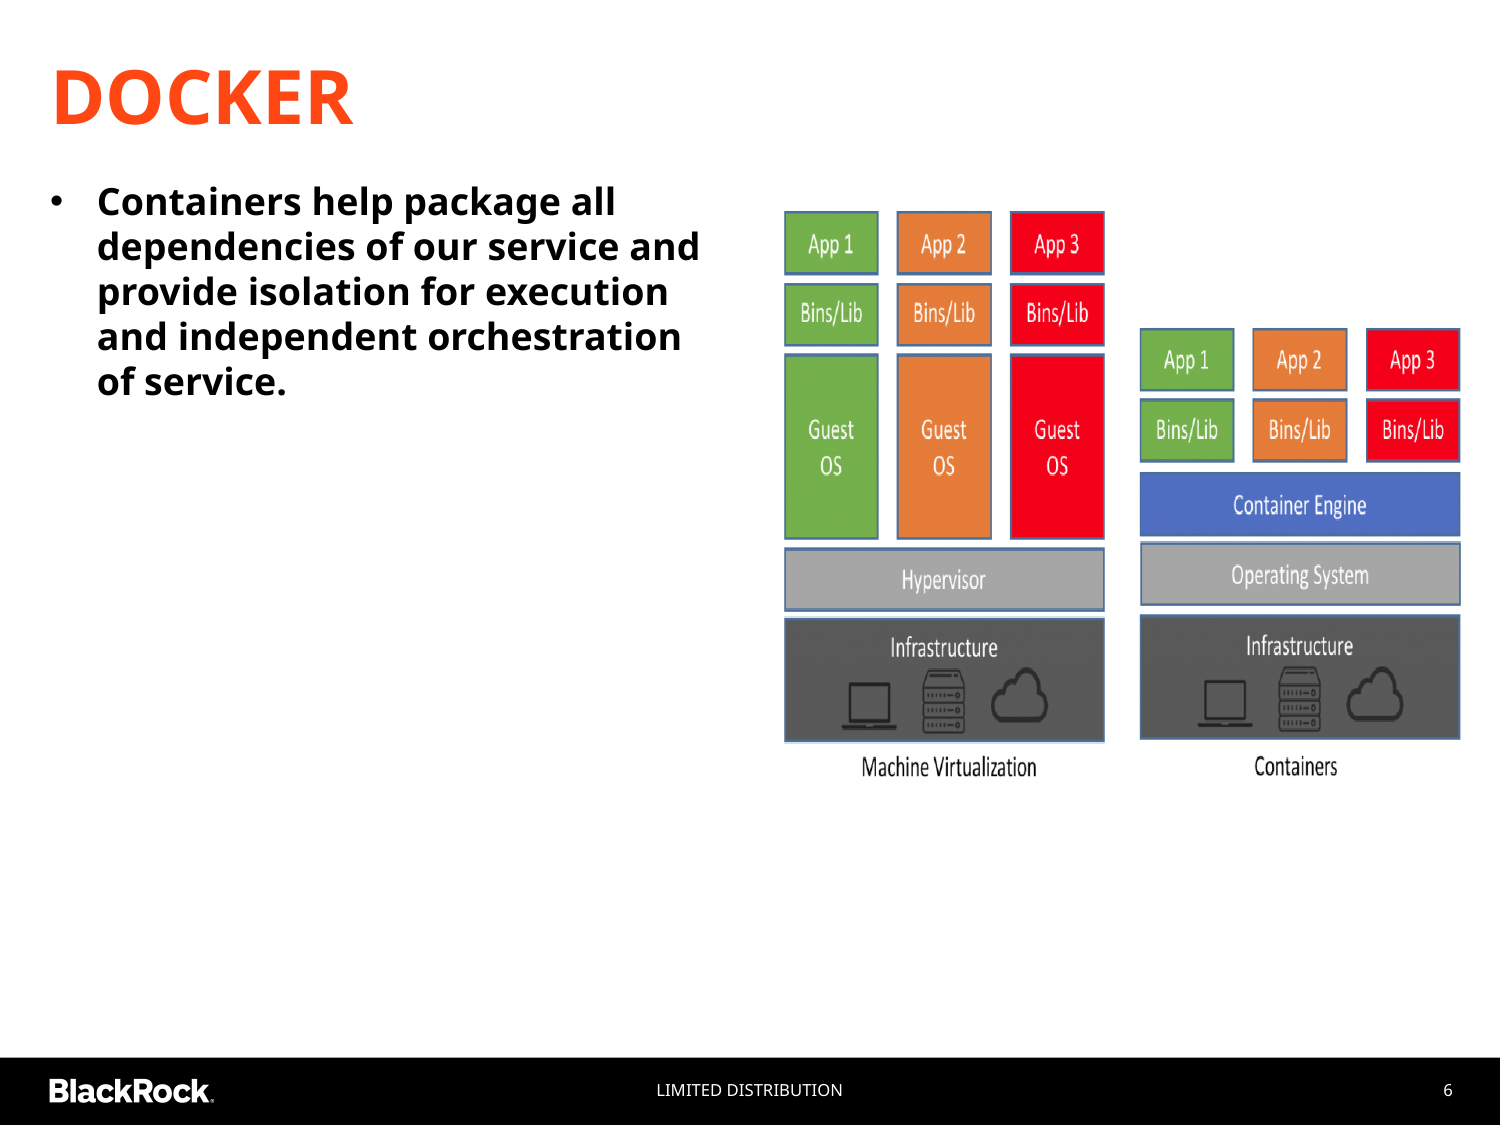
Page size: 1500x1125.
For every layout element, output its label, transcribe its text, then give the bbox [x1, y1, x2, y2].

picture [0, 1057, 262, 1125]
slide_number 6 [1385, 1057, 1453, 1125]
list Containers help package all dependencies of our service and provide isolation for execution and independent orchestration of service. [50, 178, 718, 988]
footer Limited Distribution [262, 1057, 1238, 1125]
title DOCKER [50, 49, 1450, 147]
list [717, 177, 1489, 811]
